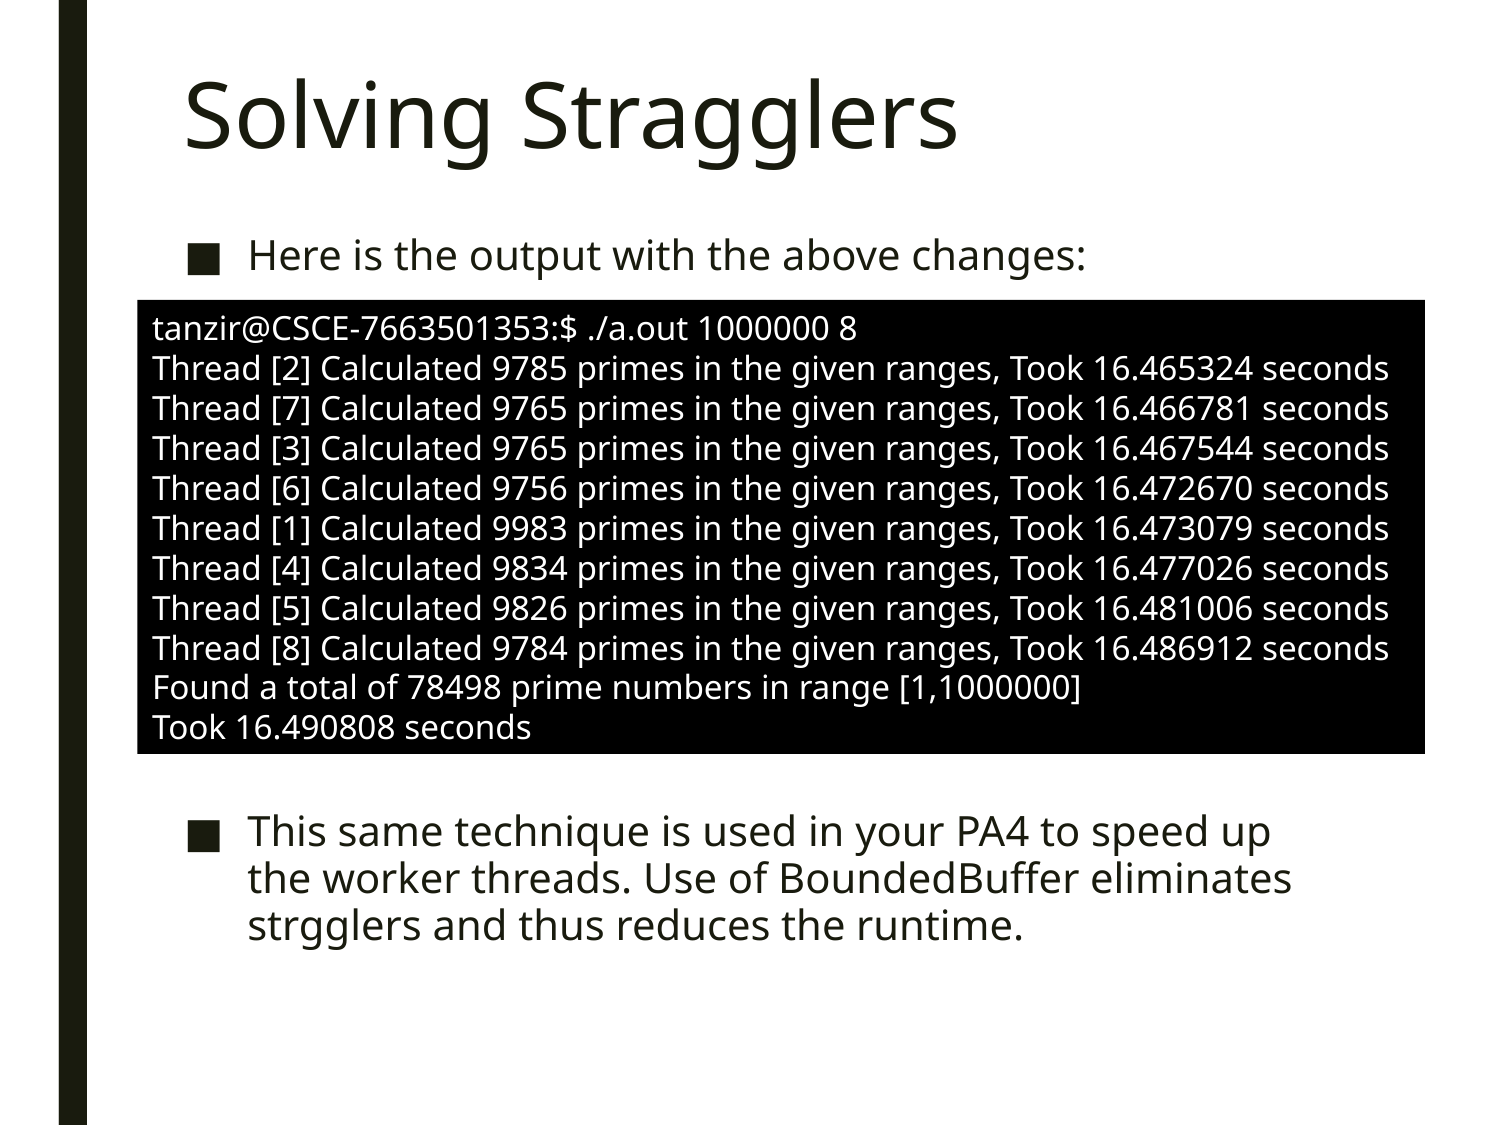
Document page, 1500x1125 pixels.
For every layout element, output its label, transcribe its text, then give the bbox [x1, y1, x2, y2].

list Here is the output with the above changes: This same technique is used in your PA4 to speed up the worker threads. Use of BoundedBuffer eliminates strgglers and thus reduces the runtime. [169, 224, 1351, 299]
list Here is the output with the above changes: This same technique is used in your PA4 to speed up the worker threads. Use of BoundedBuffer eliminates strgglers and thus reduces the runtime. [169, 754, 1351, 1025]
title Solving Stragglers [168, 62, 1351, 238]
text_box tanzir@CSCE-7663501353:$ ./a.out 1000000 8 Thread [2] Calculated 9785 primes in the given ranges, Took 16.465324 seconds Thread [7] Calculated 9765 primes in the given ranges, Took 16.466781 seconds Thread [3] Calculated 9765 primes in the given ranges, Took 16.467544 seconds Thread [6] Calculated 9756 primes in the given ranges, Took 16.472670 seconds Thread [1] Calculated 9983 primes in the given ranges, Took 16.473079 seconds Thread [4] Calculated 9834 primes in the given ranges, Took 16.477026 seconds Thread [5] Calculated 9826 primes in the given ranges, Took 16.481006 seconds Thread [8] Calculated 9784 primes in the given ranges, Took 16.486912 seconds Found a total of 78498 prime numbers in range [1,1000000] Took 16.490808 seconds [137, 299, 1425, 754]
